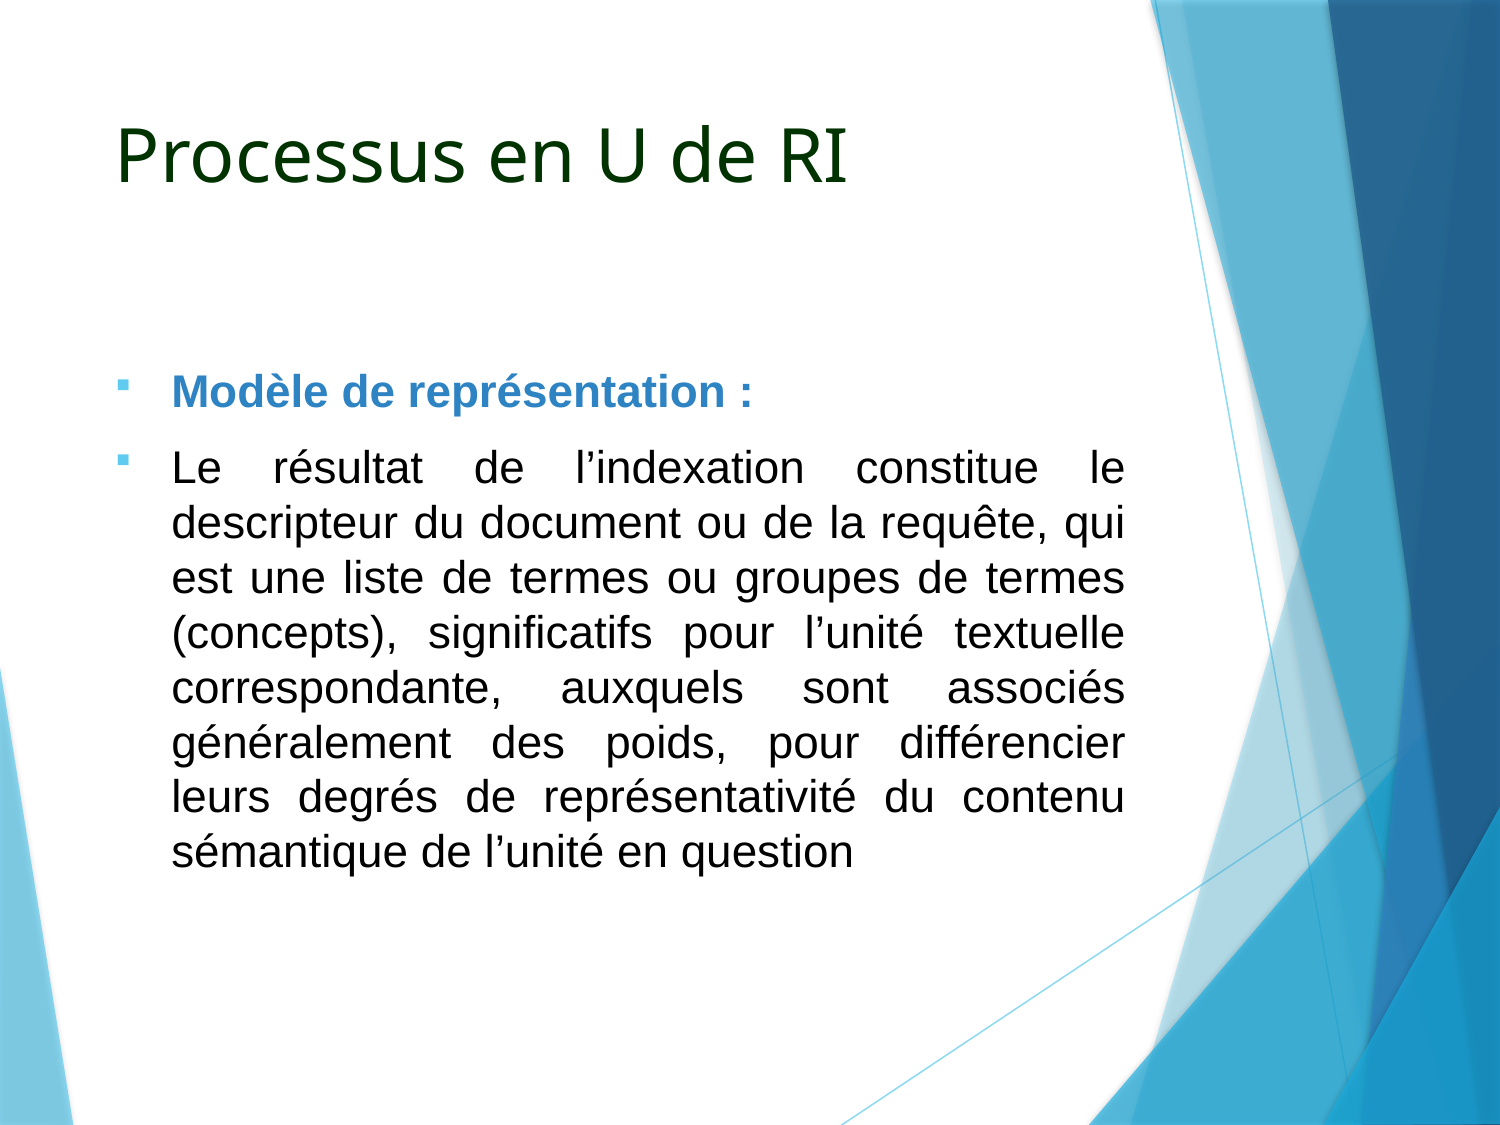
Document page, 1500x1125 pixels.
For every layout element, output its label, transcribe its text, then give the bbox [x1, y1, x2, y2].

list Modèle de représentation : Le résultat de l’indexation constitue le descripteur du document ou de la requête, qui est une liste de termes ou groupes de termes (concepts), significatifs pour l’unité textuelle correspondante, auxquels sont associés généralement des poids, pour différencier leurs degrés de représentativité du contenu sémantique de l’unité en question [99, 354, 1142, 992]
title Processus en U de RI [99, 99, 1142, 317]
